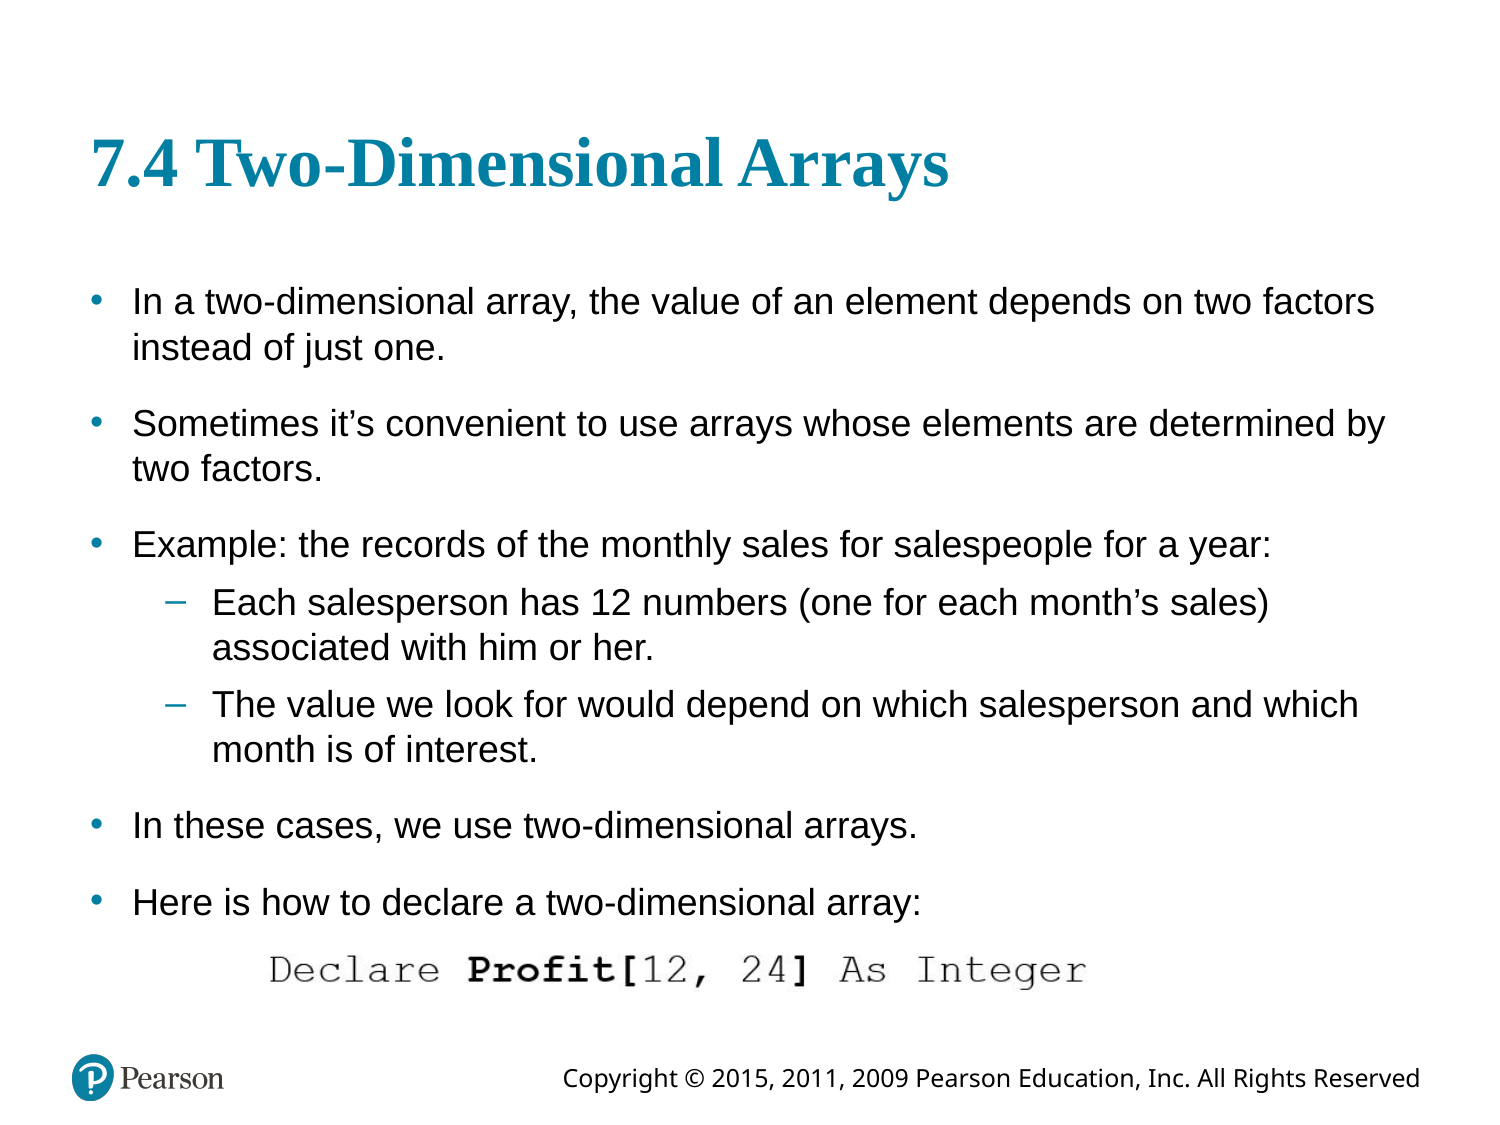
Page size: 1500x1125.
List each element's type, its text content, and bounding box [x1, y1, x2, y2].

picture [72, 1054, 88, 1070]
picture [98, 1054, 224, 1101]
picture [80, 1063, 106, 1088]
picture [260, 945, 1099, 1004]
list In a two-dimensional array, the value of an element depends on two factors instead of just one. Sometimes it’s convenient to use arrays whose elements are determined by two factors. Example: the records of the monthly sales for salespeople for a year: Each salesperson has 12 numbers (one for each month’s sales) associated with him or her. The value we look for would depend on which salesperson and which month is of interest. In these cases, we use two-dimensional arrays. Here is how to declare a two-dimensional array: [75, 262, 1425, 928]
picture [72, 1087, 83, 1101]
title 7.4 Two-Dimensional Arrays [75, 35, 1425, 216]
